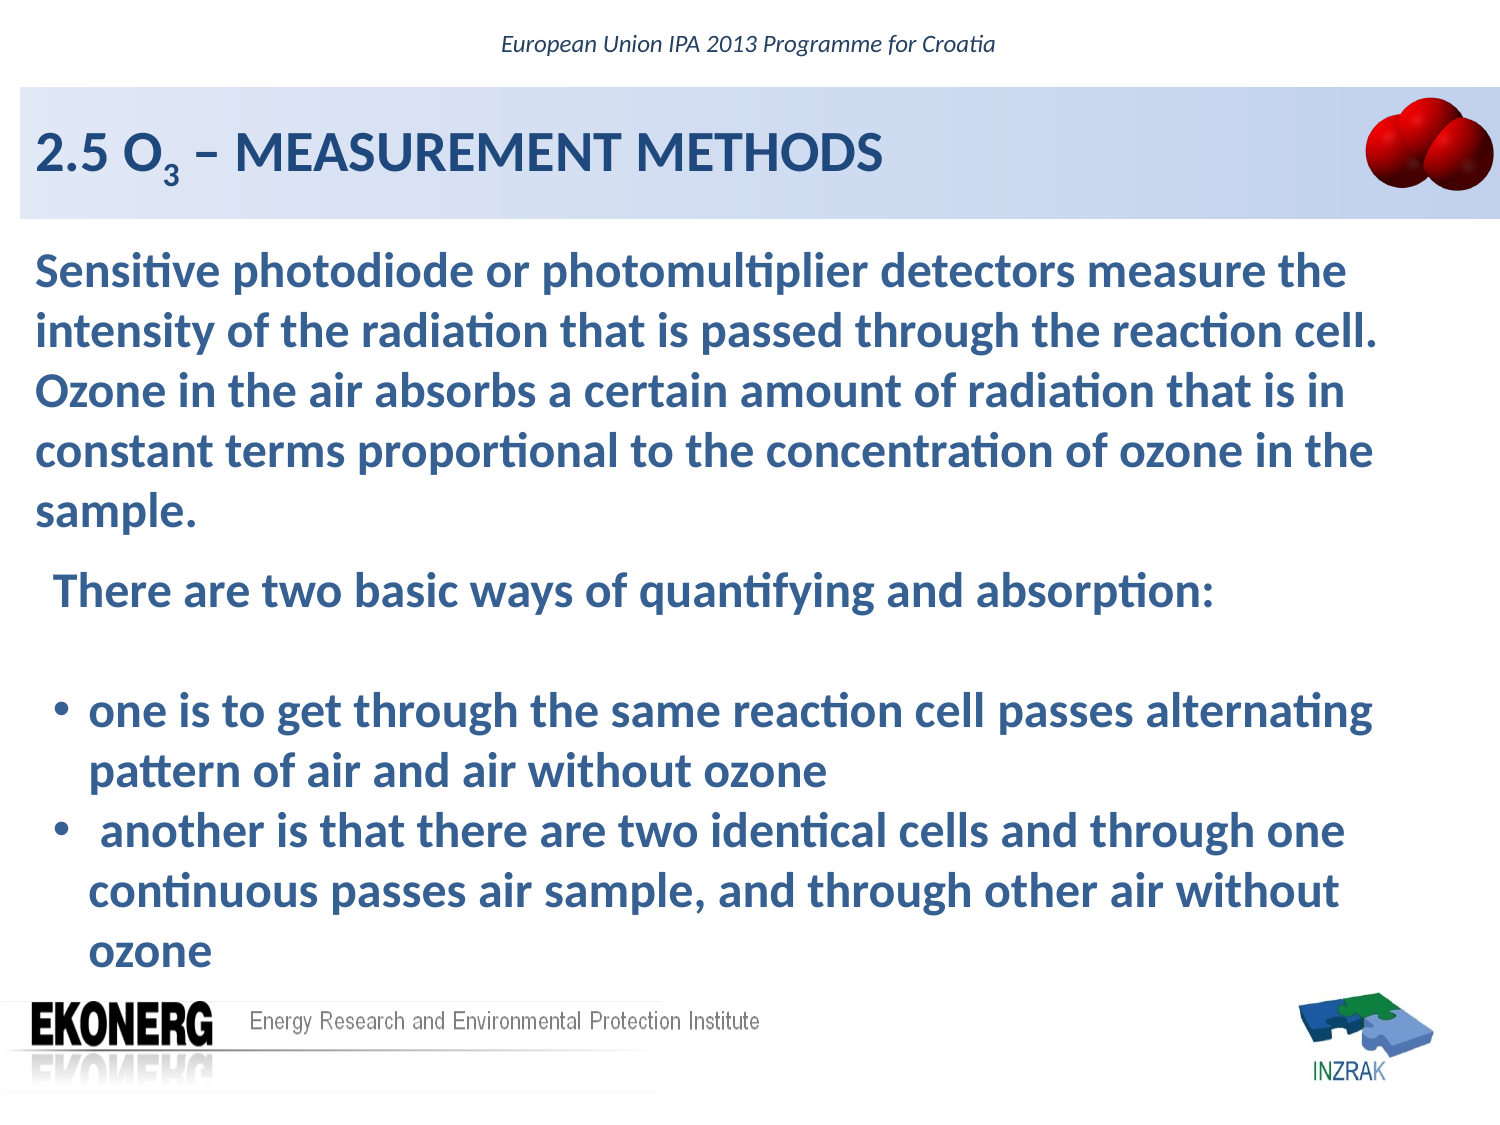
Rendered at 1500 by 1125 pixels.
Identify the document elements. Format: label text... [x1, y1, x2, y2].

picture [1298, 992, 1434, 1088]
picture [0, 996, 783, 1095]
text_box Sensitive photodiode or photomultiplier detectors measure the intensity of the radiation that is passed through the reaction cell. Ozone in the air absorbs a certain amount of radiation that is in constant terms proportional to the concentration of ozone in the sample. [20, 230, 1468, 546]
title 2.5 O3 – MEASUREMENT METHODS [20, 87, 1500, 219]
picture [1358, 91, 1500, 198]
text_box European Union IPA 2013 Programme for Croatia [0, 23, 1498, 71]
text_box There are two basic ways of quantifying and absorption: one is to get through the same reaction cell passes alternating pattern of air and air without ozone another is that there are two identical cells and through one continuous passes air sample, and through other air without ozone [38, 550, 1456, 986]
